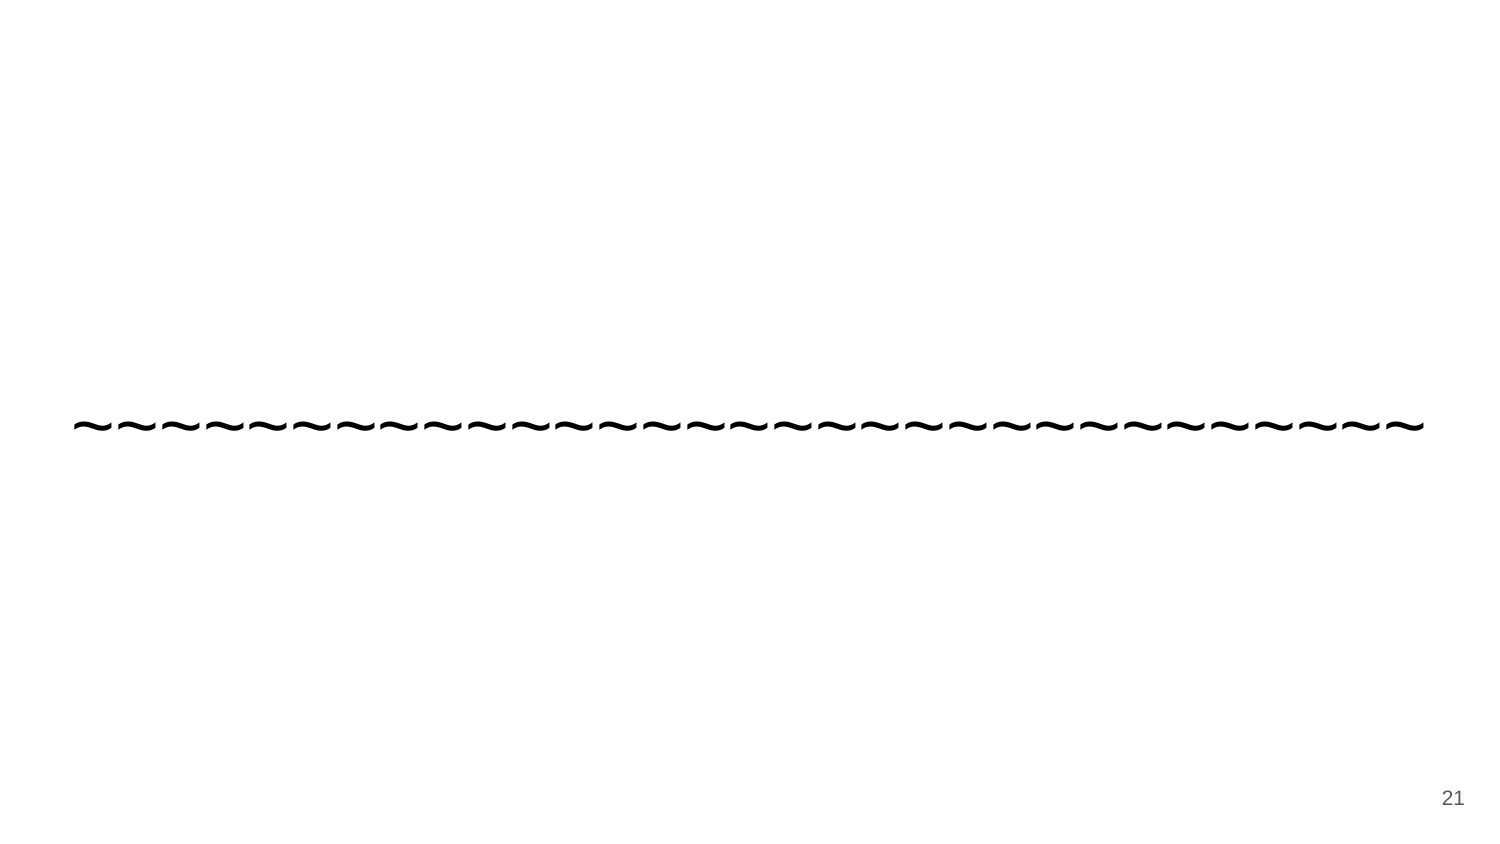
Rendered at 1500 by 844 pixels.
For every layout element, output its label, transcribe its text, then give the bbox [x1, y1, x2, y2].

title ~~~~~~~~~~~~~~~~~~~~~~~~~~~~~~~ [51, 352, 1449, 491]
slide_number ‹#› [1389, 764, 1480, 830]
